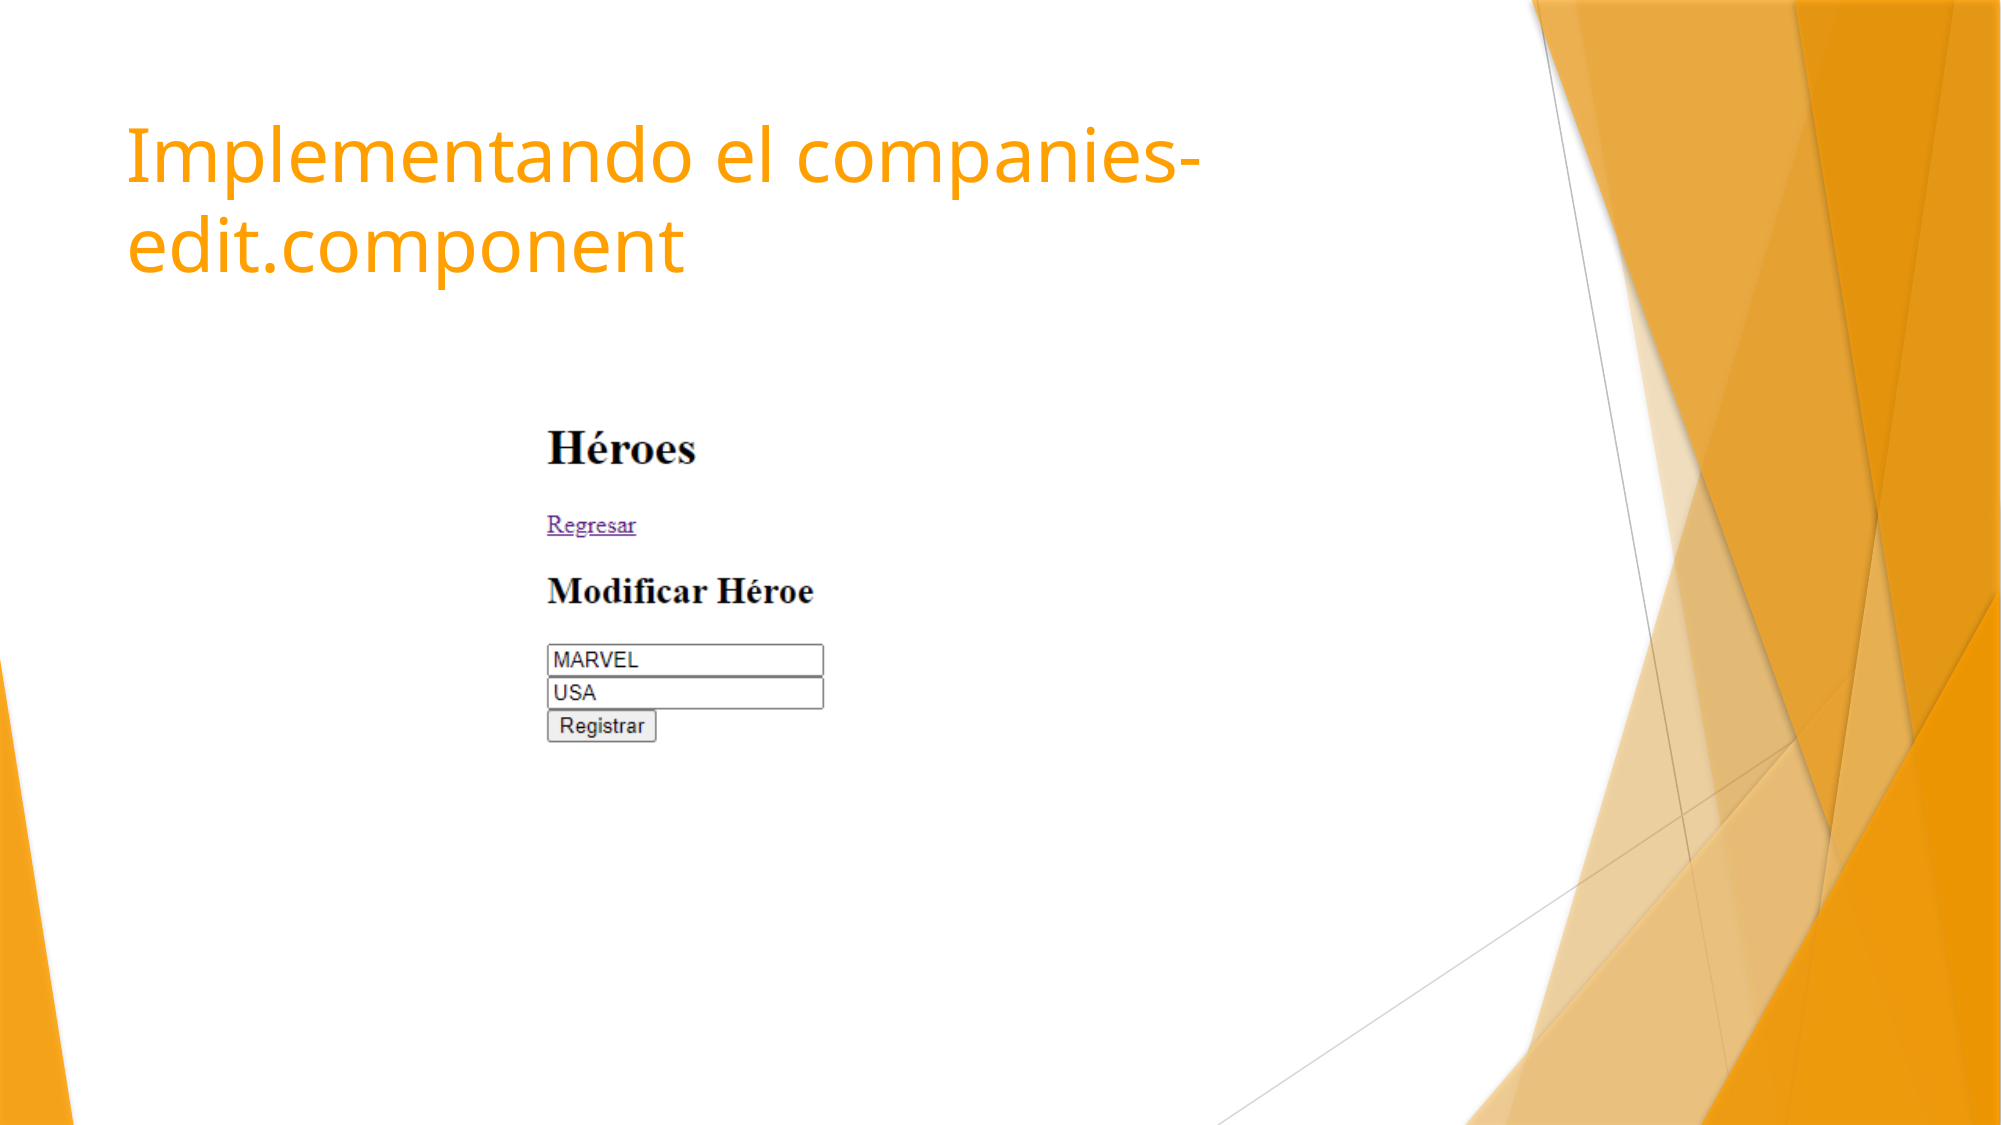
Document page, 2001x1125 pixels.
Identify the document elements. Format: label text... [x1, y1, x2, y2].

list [537, 399, 1095, 946]
title Implementando el companies-edit.component [111, 99, 1522, 317]
